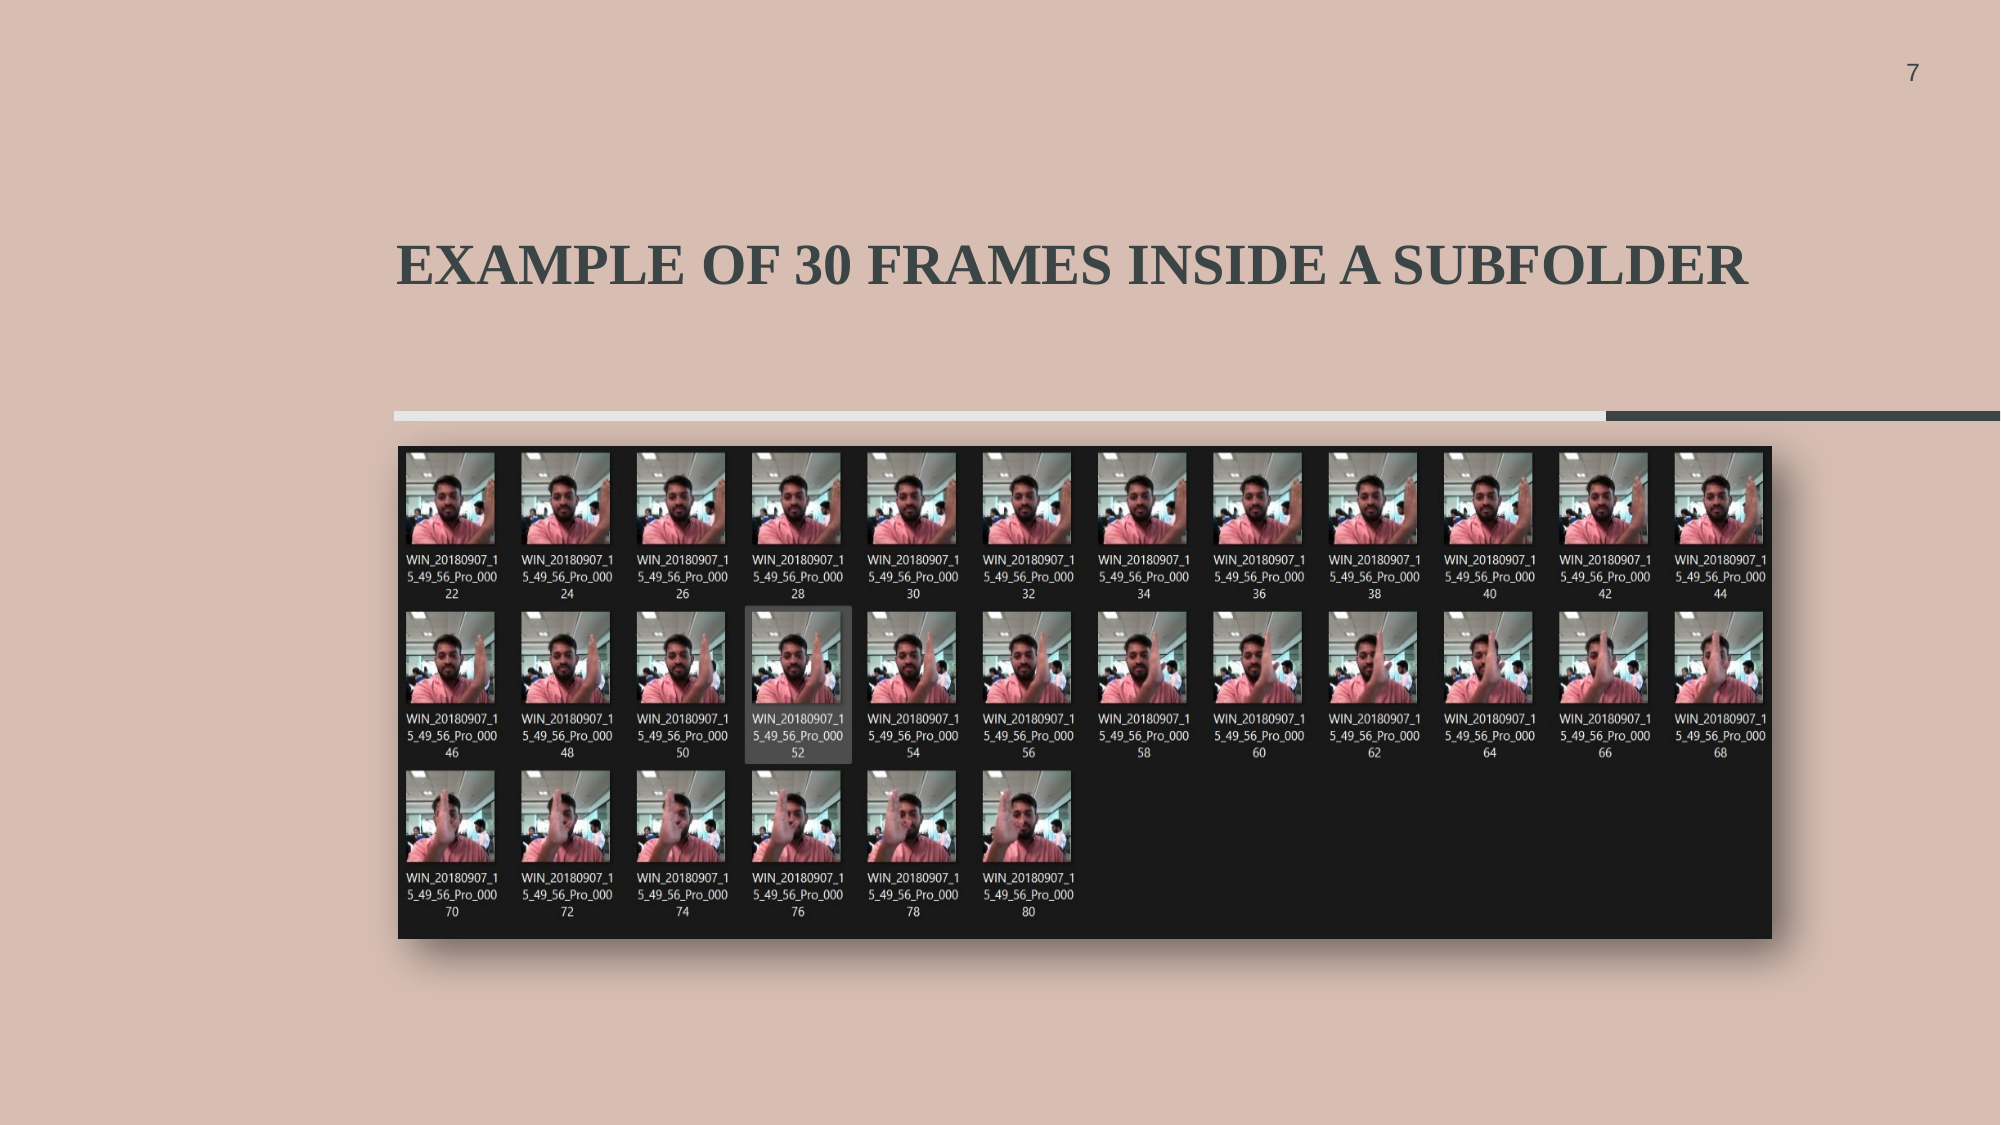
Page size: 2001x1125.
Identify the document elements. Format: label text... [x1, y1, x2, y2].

picture [398, 446, 1772, 939]
title Example of 30 frames inside a subfolder [381, 232, 1870, 356]
slide_number 7 [1660, 49, 1935, 95]
